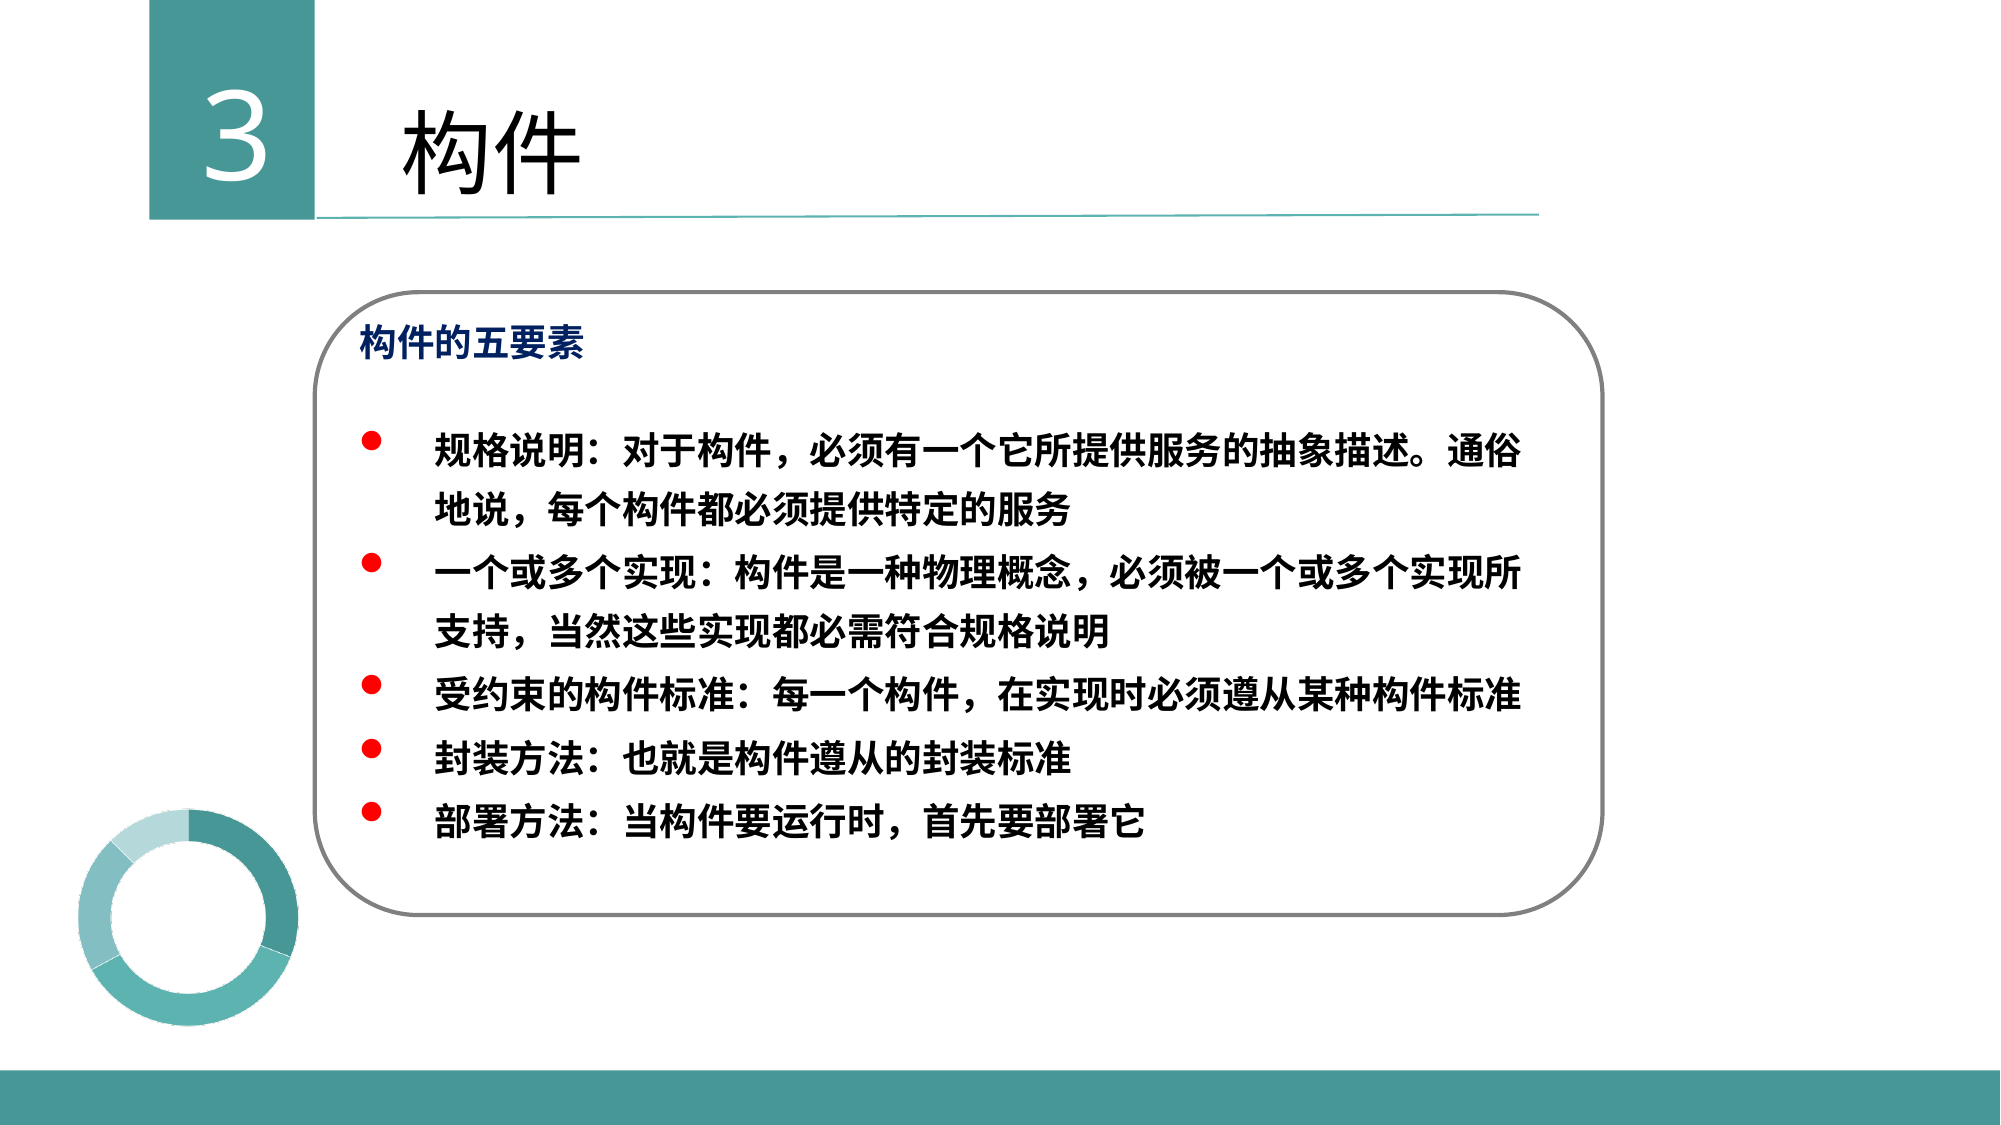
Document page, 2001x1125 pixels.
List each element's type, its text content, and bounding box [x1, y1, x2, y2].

text_box [149, 0, 315, 220]
text_box [0, 1070, 2000, 1125]
picture [0, 798, 383, 1036]
text_box 3 [154, 48, 320, 213]
text_box 构件 [385, 88, 1426, 214]
text_box 构件的五要素 规格说明：对于构件，必须有一个它所提供服务的抽象描述。通俗地说，每个构件都必须提供特定的服务 一个或多个实现：构件是一种物理概念，必须被一个或多个实现所支持，当然这些实现都必需符合规格说明 受约束的构件标准：每一个构件，在实现时必须遵从某种构件标准 封装方法：也就是构件遵从的封装标准 部署方法：当构件要运行时，首先要部署它 [312, 290, 1605, 918]
